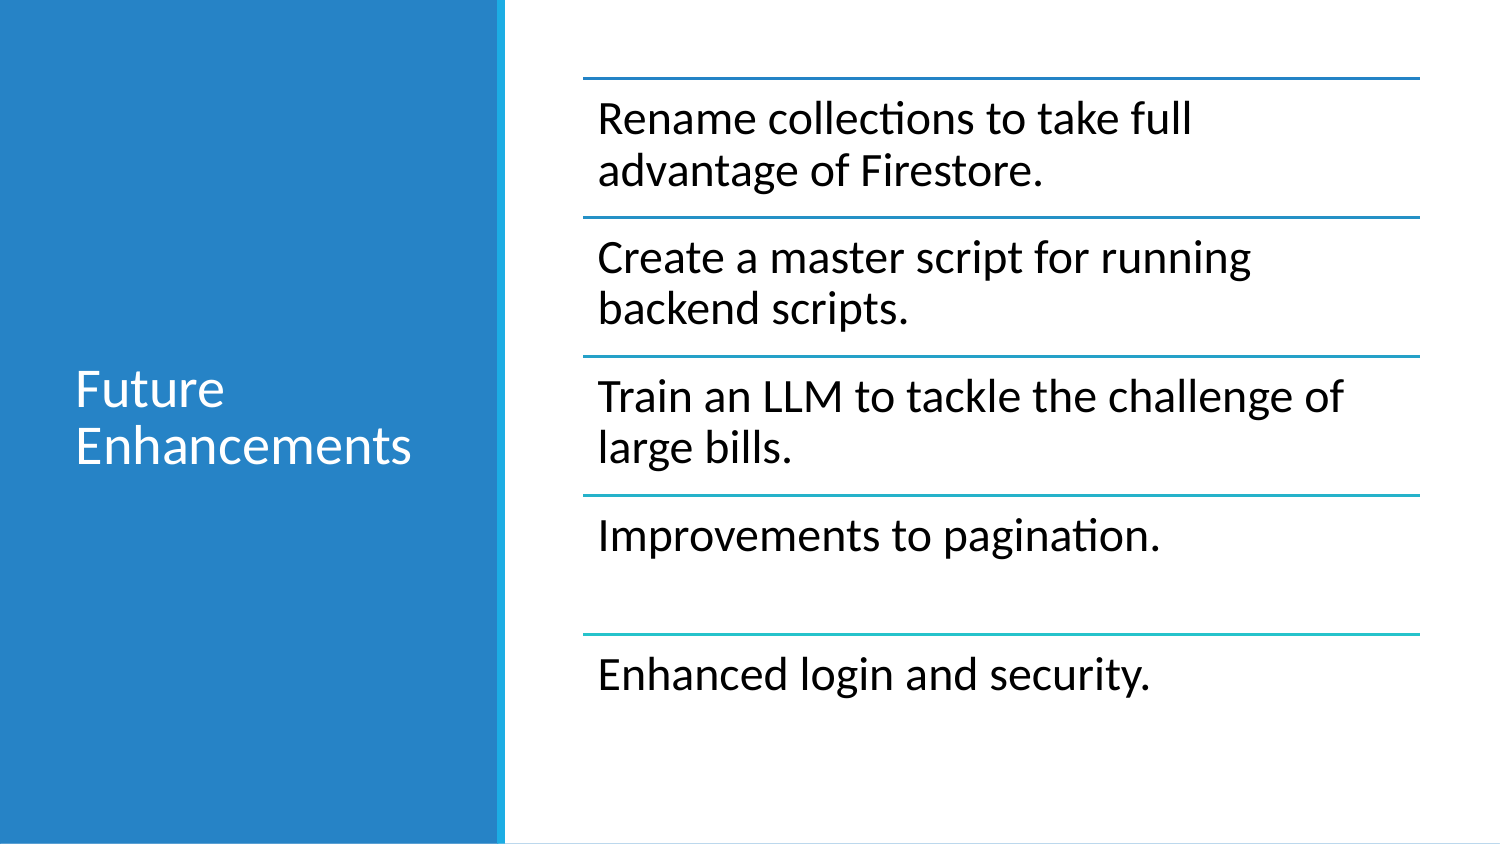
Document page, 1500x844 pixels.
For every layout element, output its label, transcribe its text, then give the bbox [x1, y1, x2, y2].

title Future Enhancements [60, 63, 441, 774]
text_box [497, 0, 505, 213]
text_box [0, 0, 497, 844]
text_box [583, 78, 1420, 774]
text_box [505, 0, 1500, 844]
text_box [497, 223, 505, 844]
